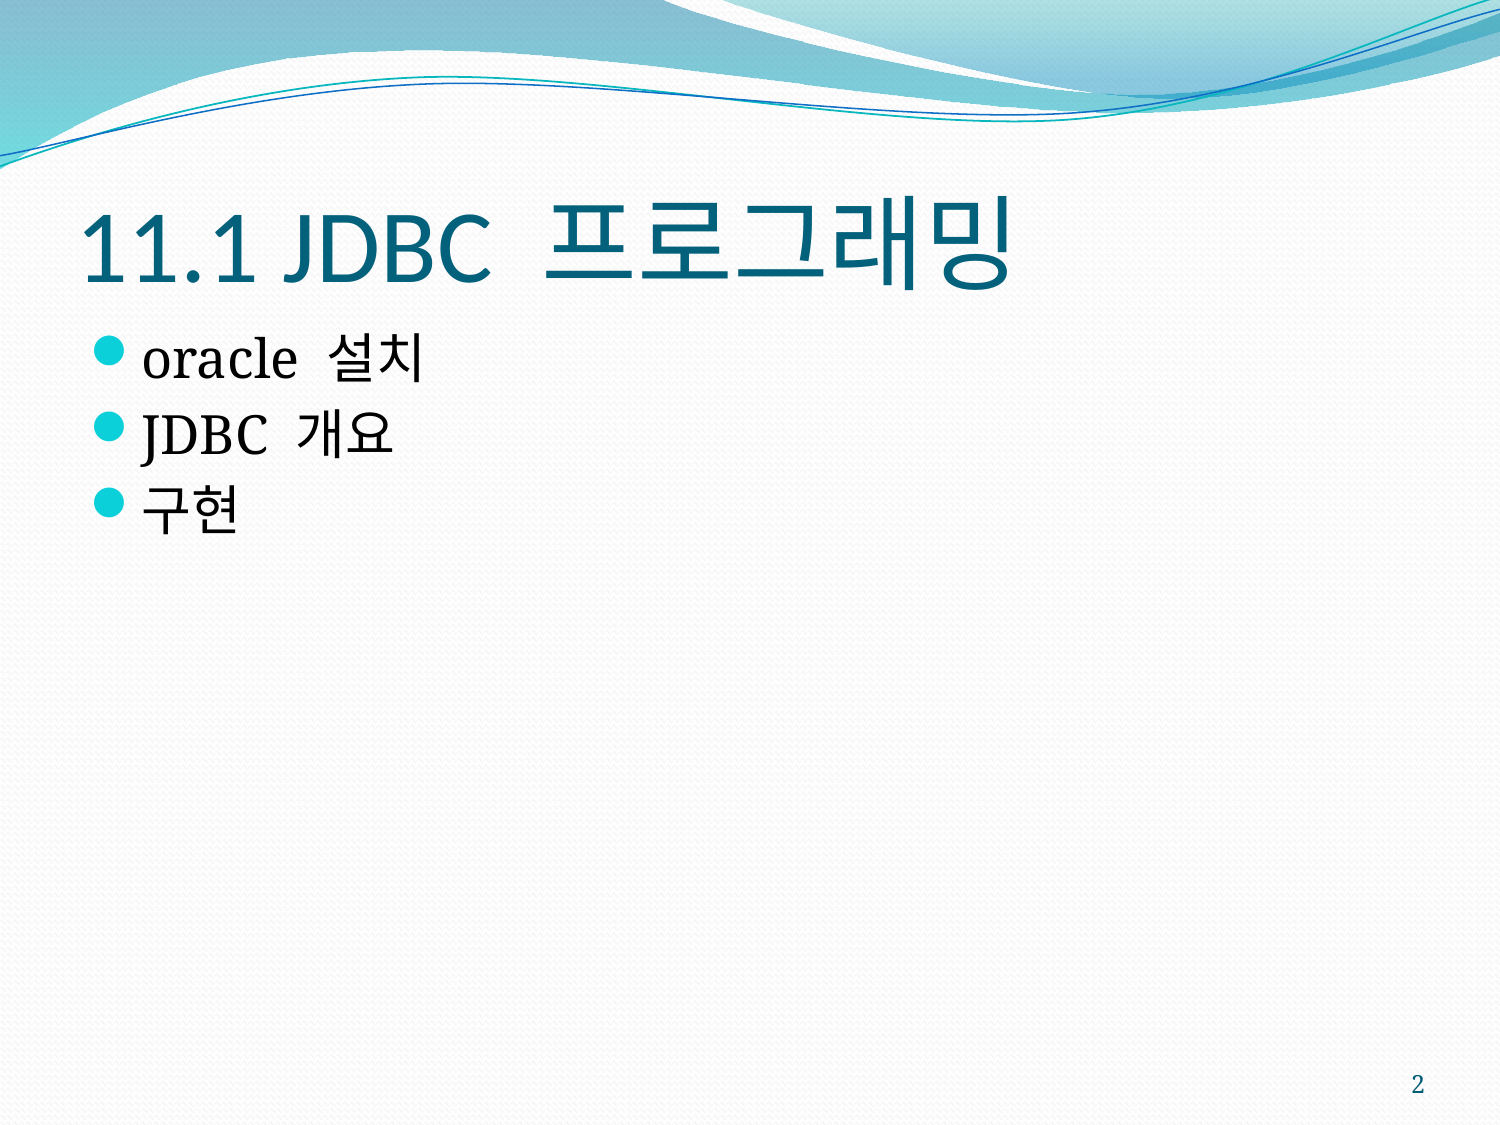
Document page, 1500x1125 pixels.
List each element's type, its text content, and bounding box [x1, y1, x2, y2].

slide_number 2 [1299, 1042, 1425, 1103]
list oracle 설치 JDBC 개요 구현 [75, 317, 1425, 1038]
title 11.1 JDBC 프로그래밍 [75, 115, 1425, 303]
